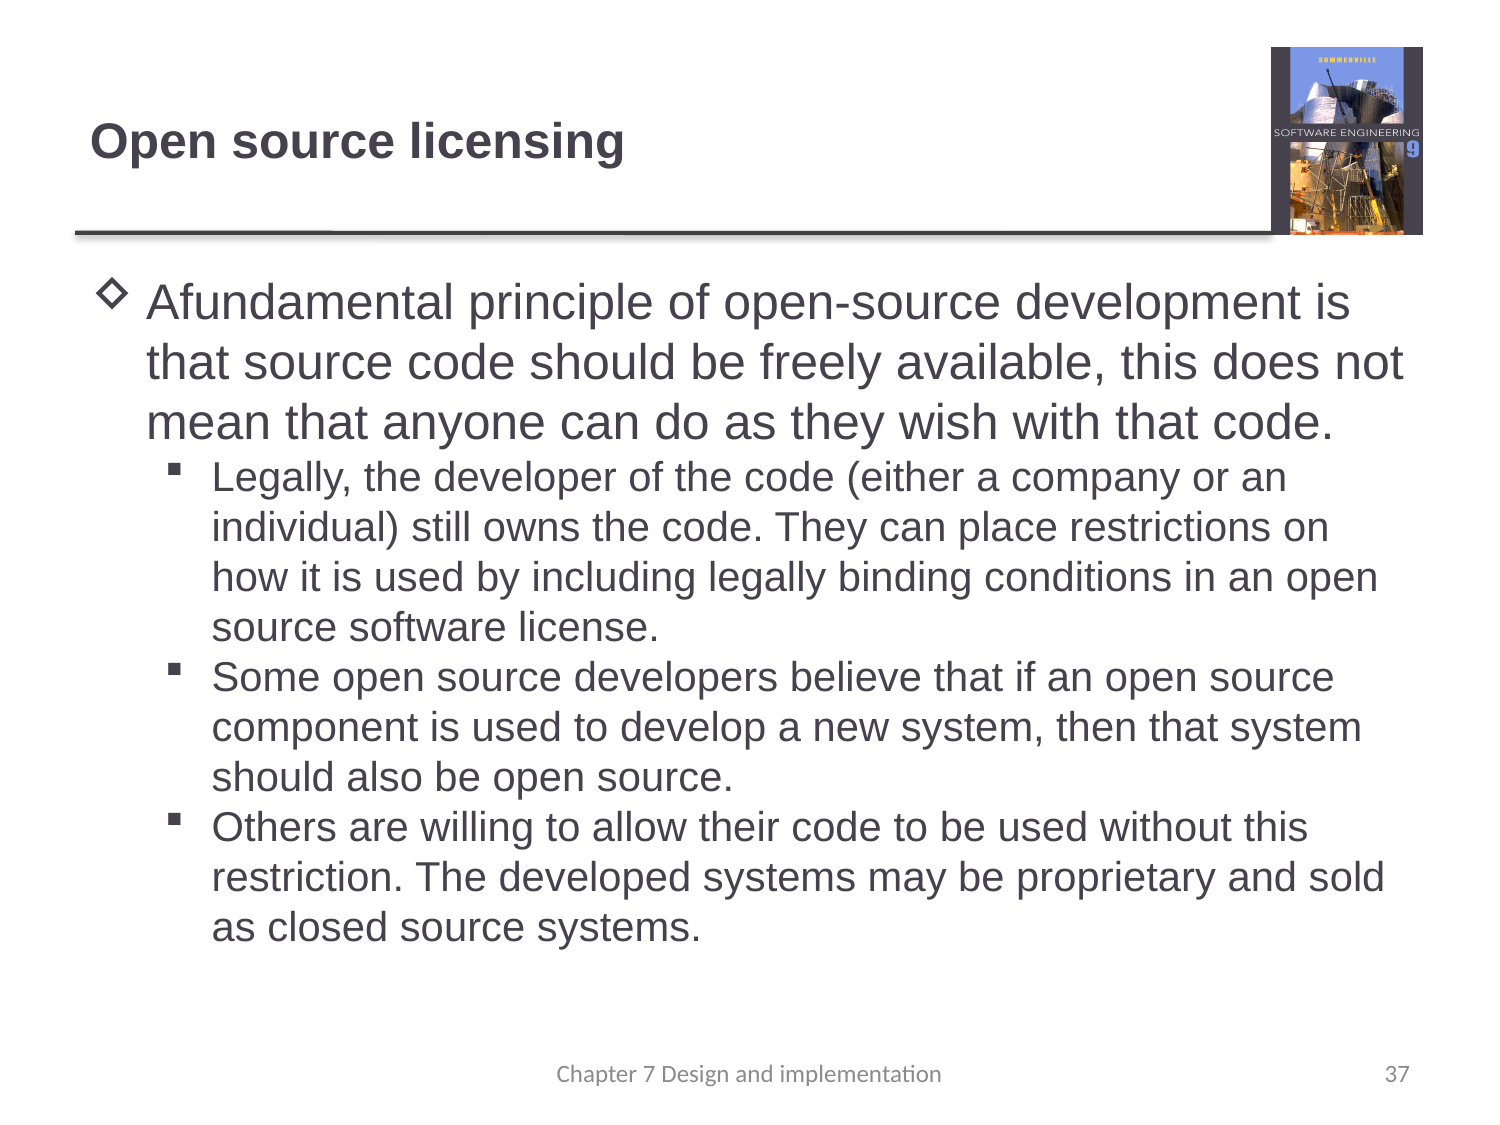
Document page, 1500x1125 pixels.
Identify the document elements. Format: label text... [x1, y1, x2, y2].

text_box <number> [1074, 1042, 1425, 1103]
text_box Open source licensing [75, 45, 1272, 233]
text_box Afundamental principle of open-source development is that source code should be freely available, this does not mean that anyone can do as they wish with that code. Legally, the developer of the code (either a company or an individual) still owns the code. They can place restrictions on how it is used by including legally binding conditions in an open source software license. Some open source developers believe that if an open source component is used to develop a new system, then that system should also be open source. Others are willing to allow their code to be used without this restriction. The developed systems may be proprietary and sold as closed source systems. [74, 262, 1425, 1005]
text_box Chapter 7 Design and implementation [512, 1042, 988, 1103]
picture [1272, 47, 1423, 235]
